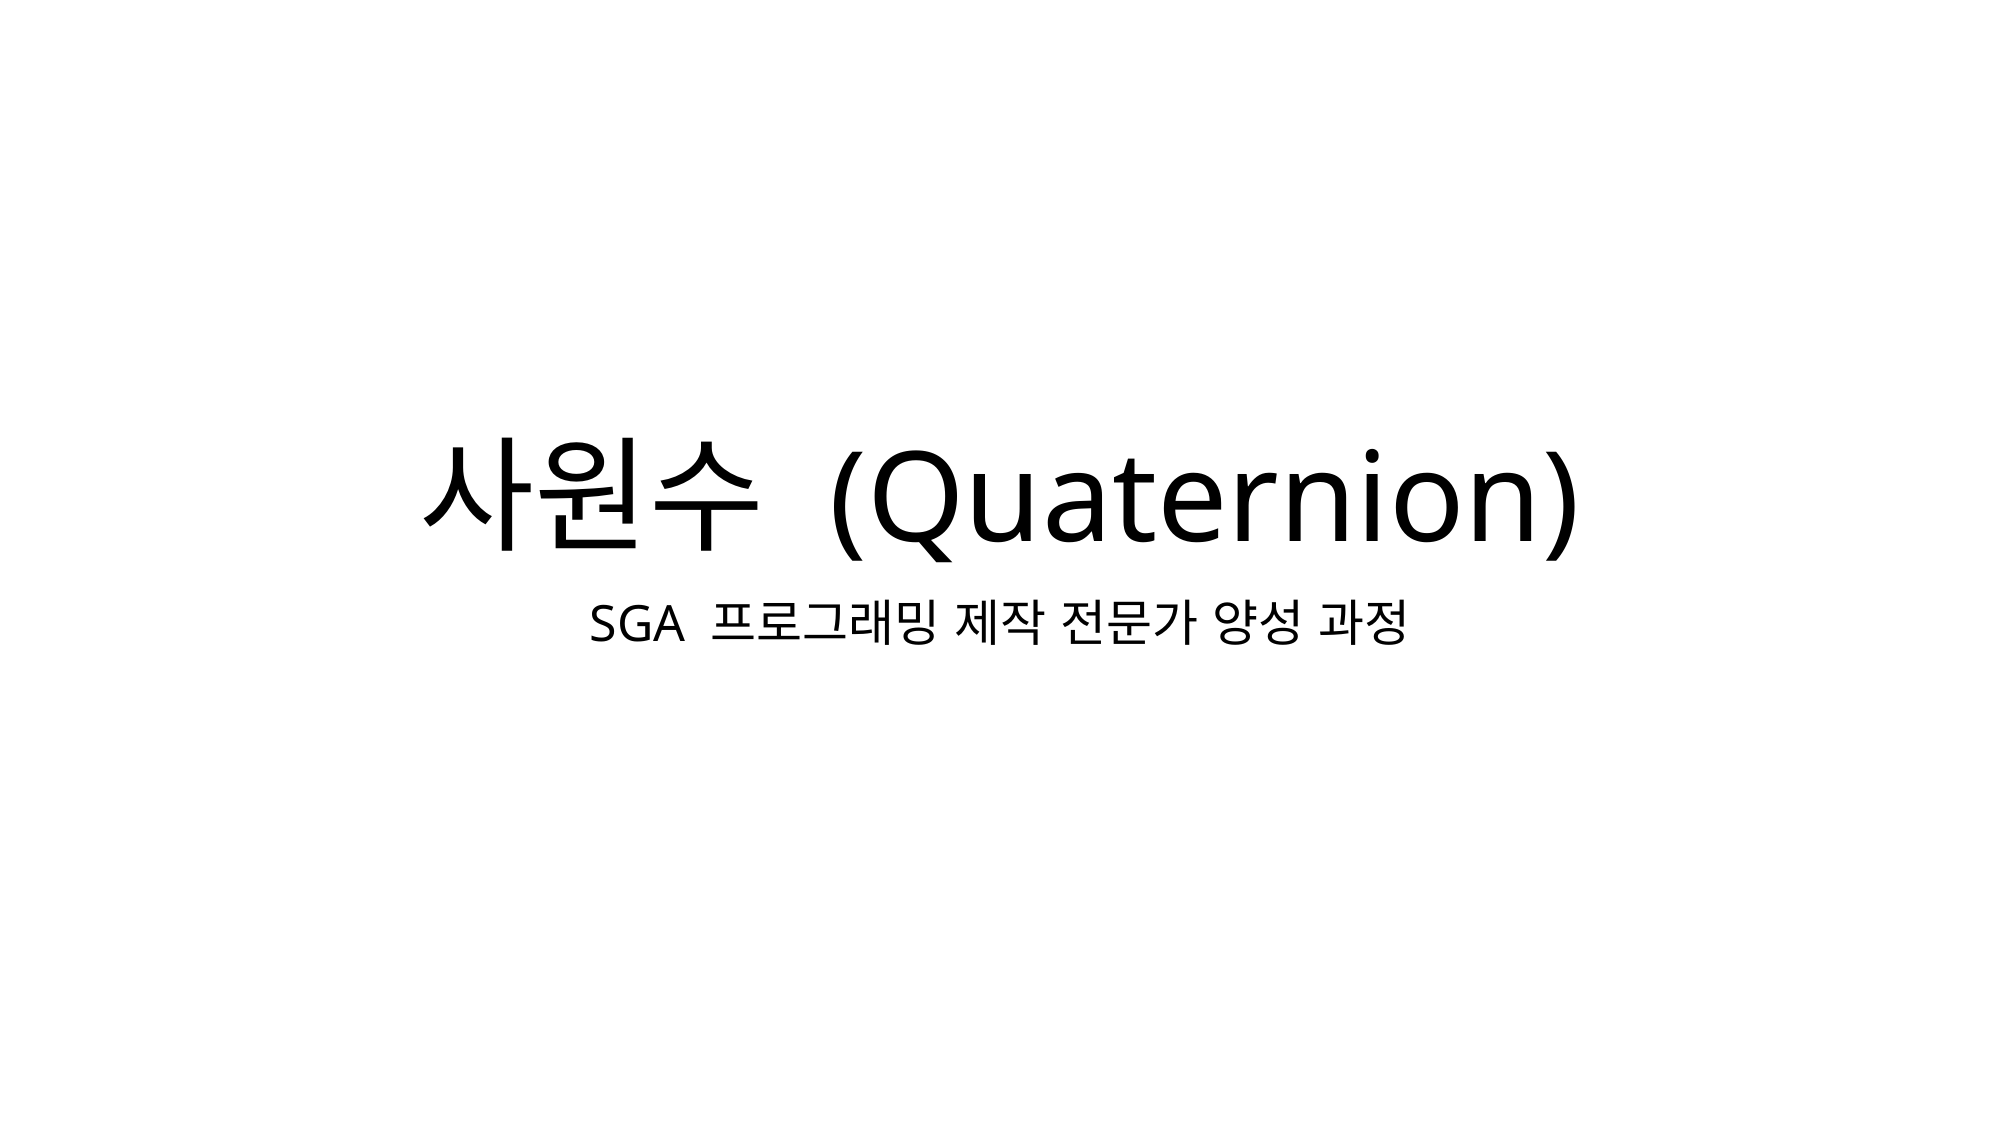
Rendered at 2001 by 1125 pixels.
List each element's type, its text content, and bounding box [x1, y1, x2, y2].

subtitle SGA 프로그래밍 제작 전문가 양성 과정 [249, 590, 1750, 863]
title 사원수 (Quaternion) [249, 184, 1750, 576]
